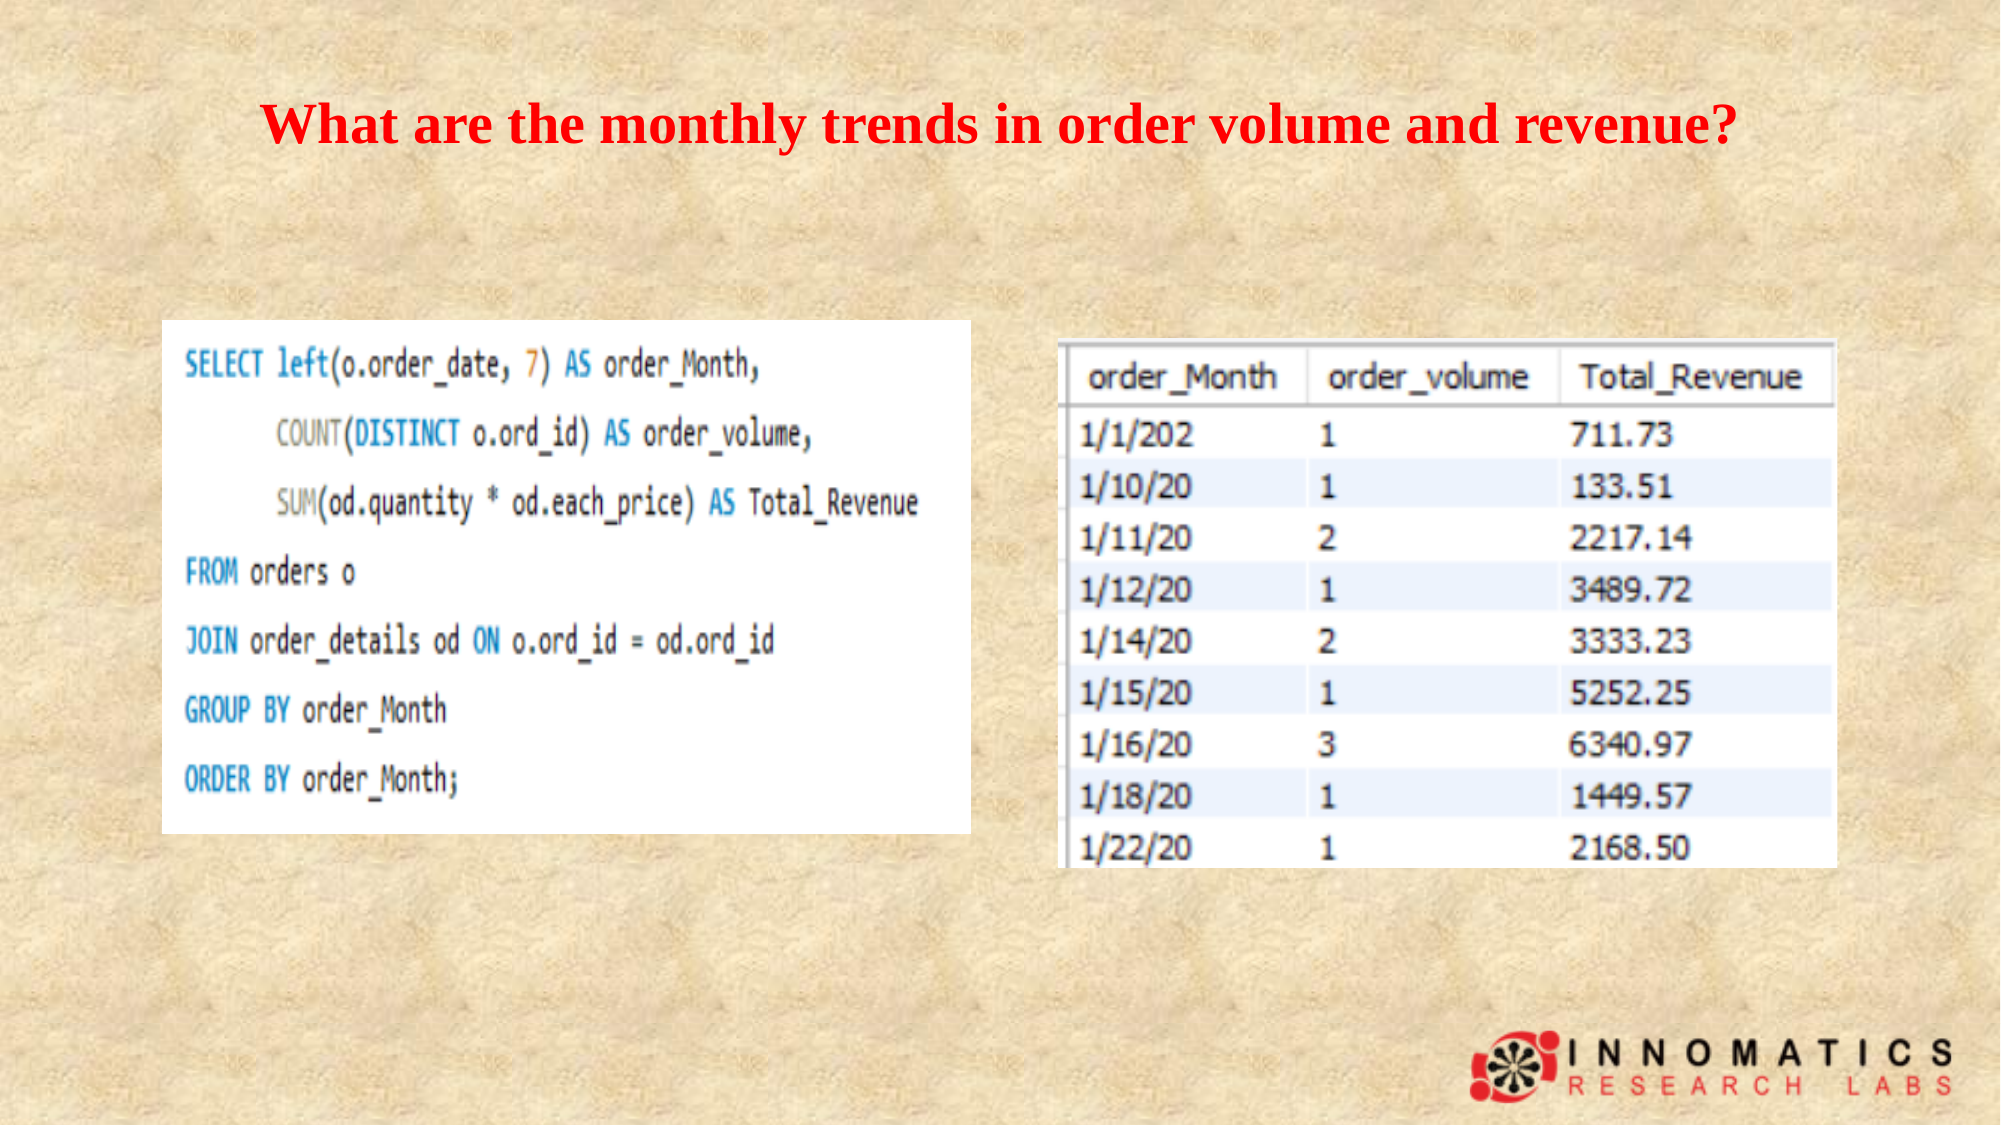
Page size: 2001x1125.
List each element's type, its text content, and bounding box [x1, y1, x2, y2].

picture [0, 0, 2001, 1125]
title What are the monthly trends in order volume and revenue? [137, 59, 1863, 189]
